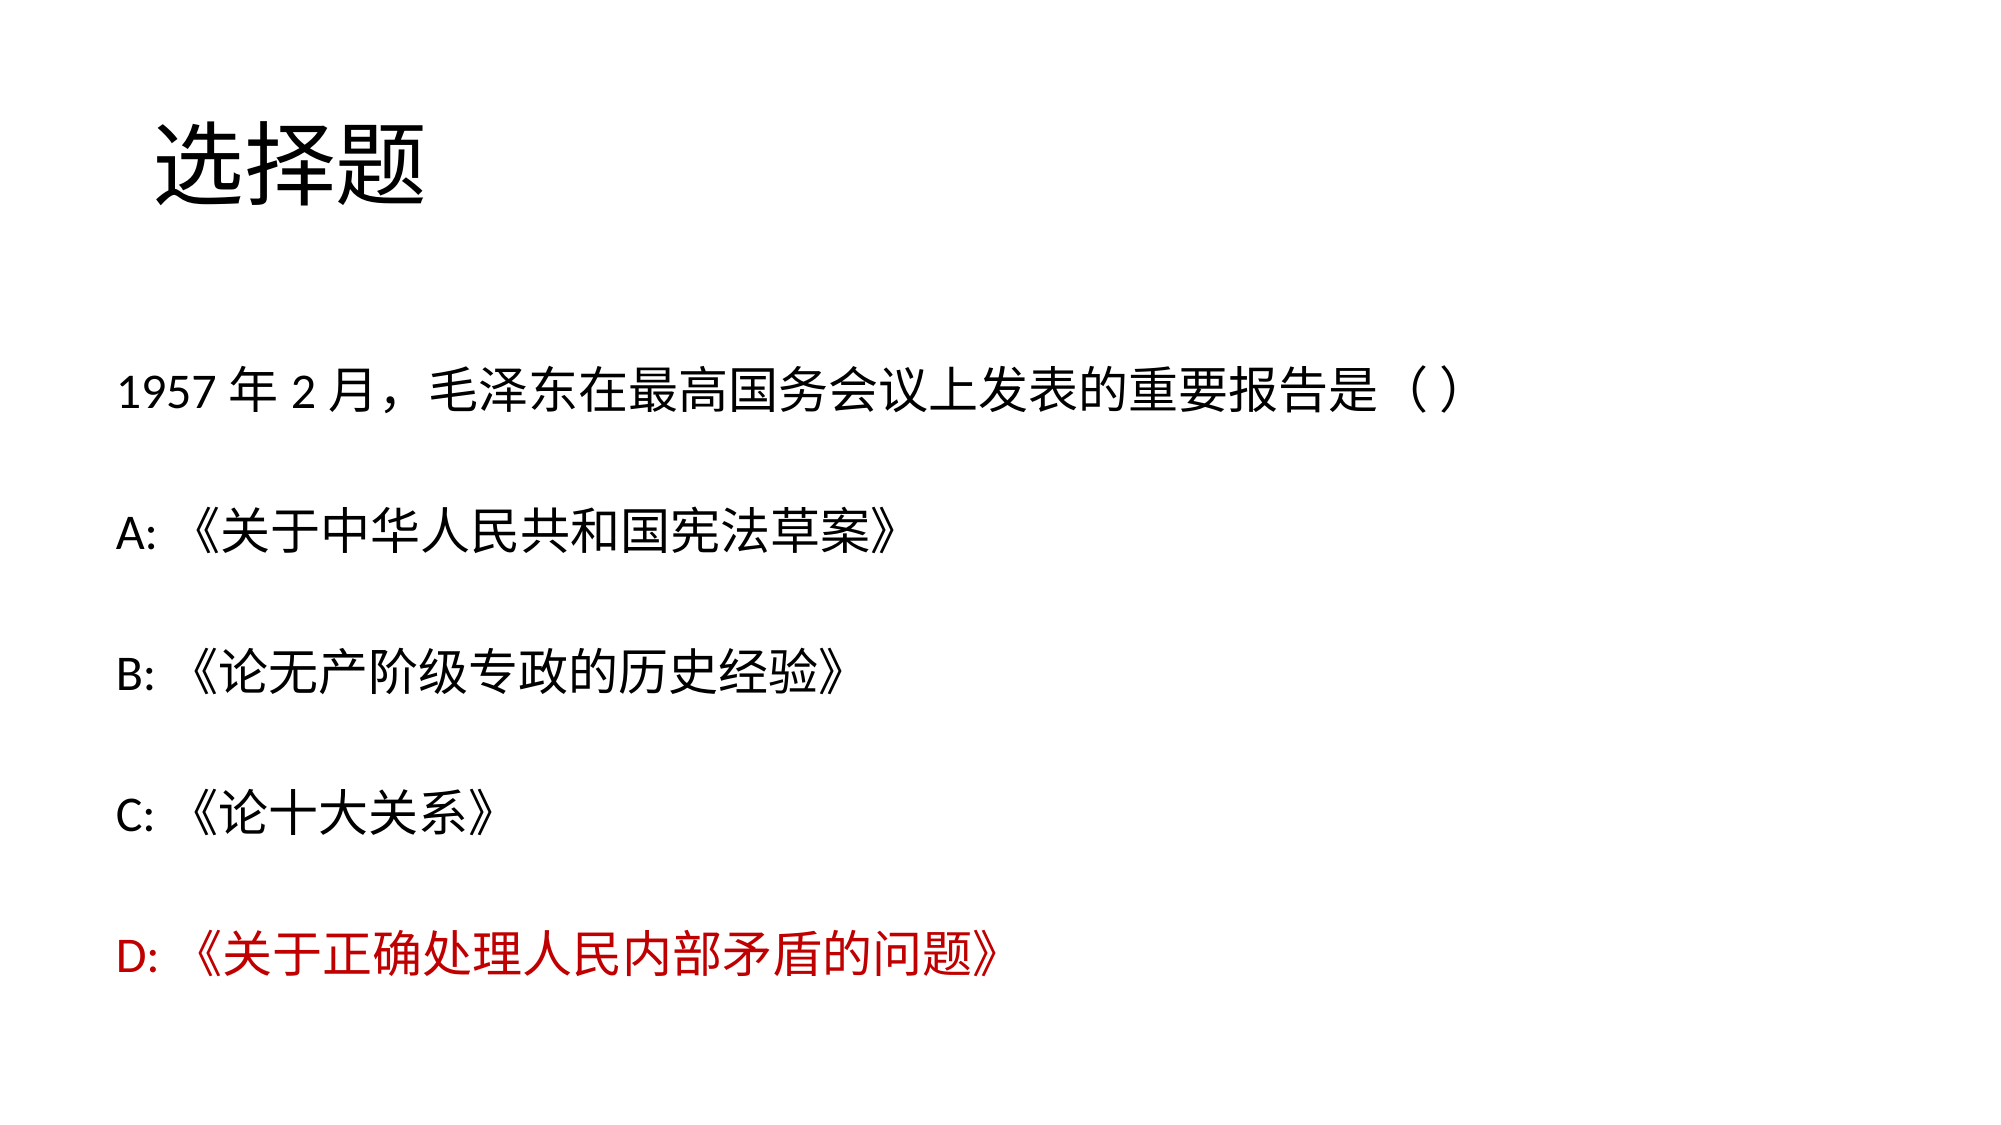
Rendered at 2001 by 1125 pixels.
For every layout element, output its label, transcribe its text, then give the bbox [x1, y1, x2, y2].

title 选择题 [137, 59, 1863, 278]
list 1957年2月，毛泽东在最高国务会议上发表的重要报告是（ ） A:《关于中华人民共和国宪法草案》 B:《论无产阶级专政的历史经验》 C:《论十大关系》 D:《关于正确处理人民内部矛盾的问题》 [100, 291, 2000, 1012]
